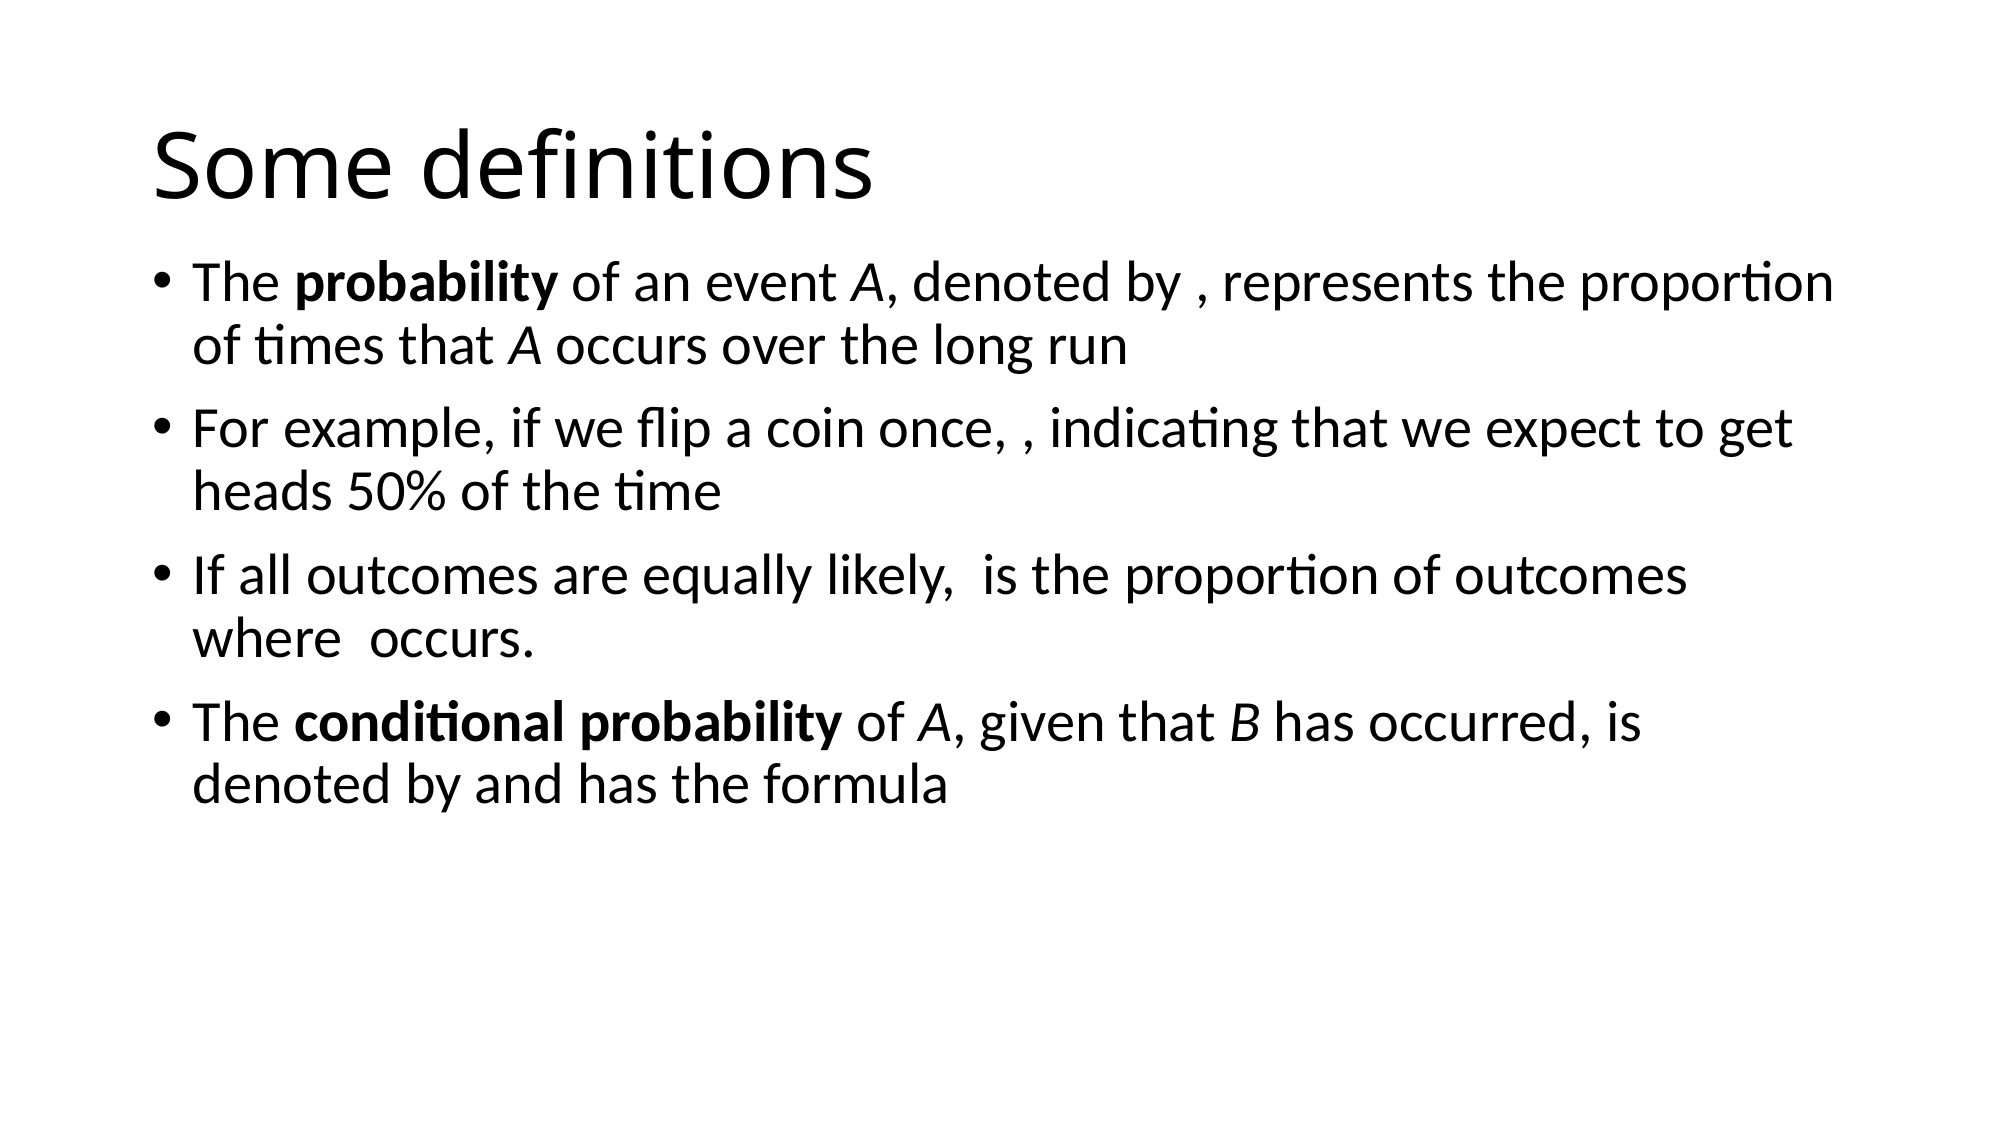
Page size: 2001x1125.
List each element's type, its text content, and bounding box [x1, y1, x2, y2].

title Some definitions [137, 59, 1863, 278]
